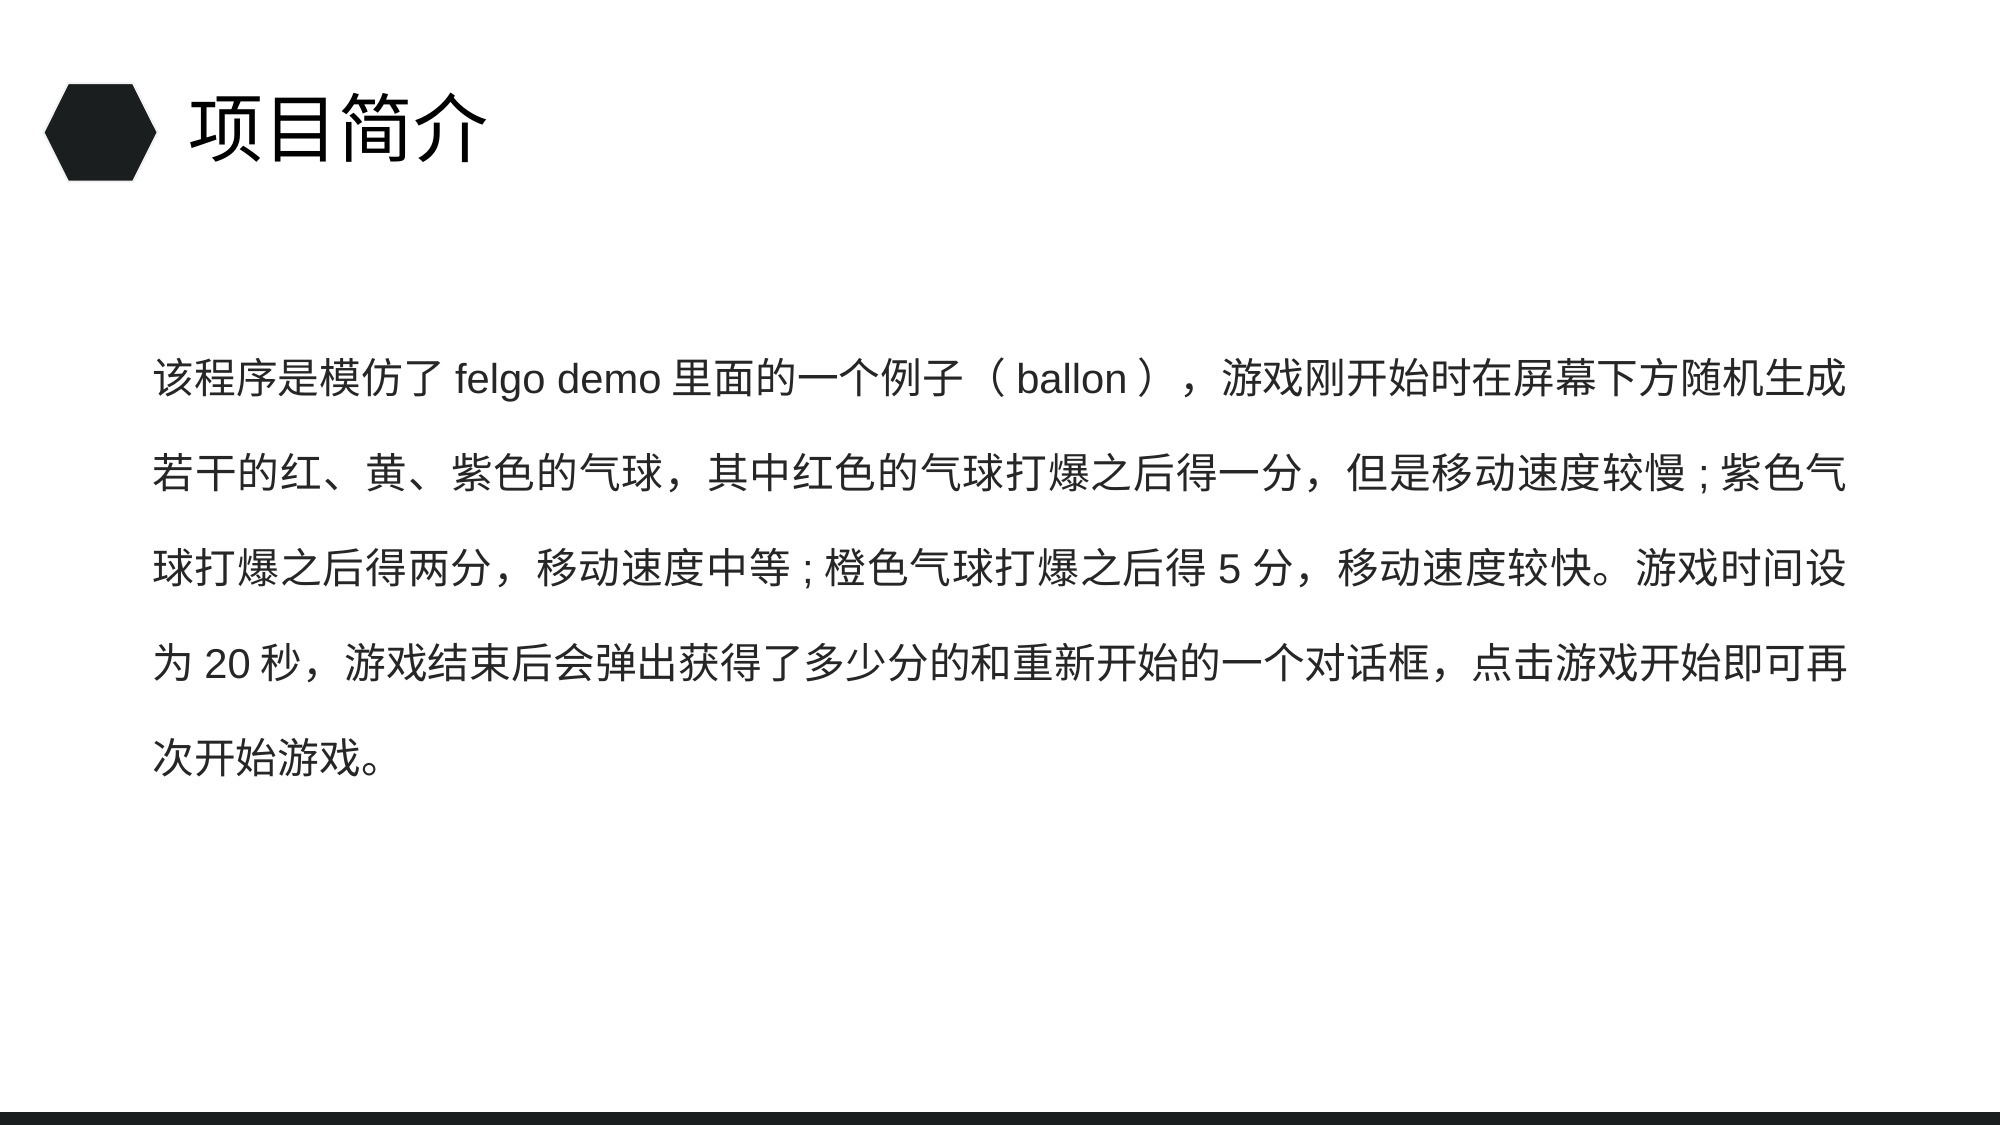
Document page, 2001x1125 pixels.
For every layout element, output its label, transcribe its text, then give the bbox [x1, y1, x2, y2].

list 该程序是模仿了felgo demo里面的一个例子（ballon），游戏刚开始时在屏幕下方随机生成若干的红、黄、紫色的气球，其中红色的气球打爆之后得一分，但是移动速度较慢;紫色气球打爆之后得两分，移动速度中等;橙色气球打爆之后得5分，移动速度较快。游戏时间设为20秒，游戏结束后会弹出获得了多少分的和重新开始的一个对话框，点击游戏开始即可再次开始游戏。 [137, 299, 1863, 1014]
title 项目简介 [173, 82, 1900, 182]
